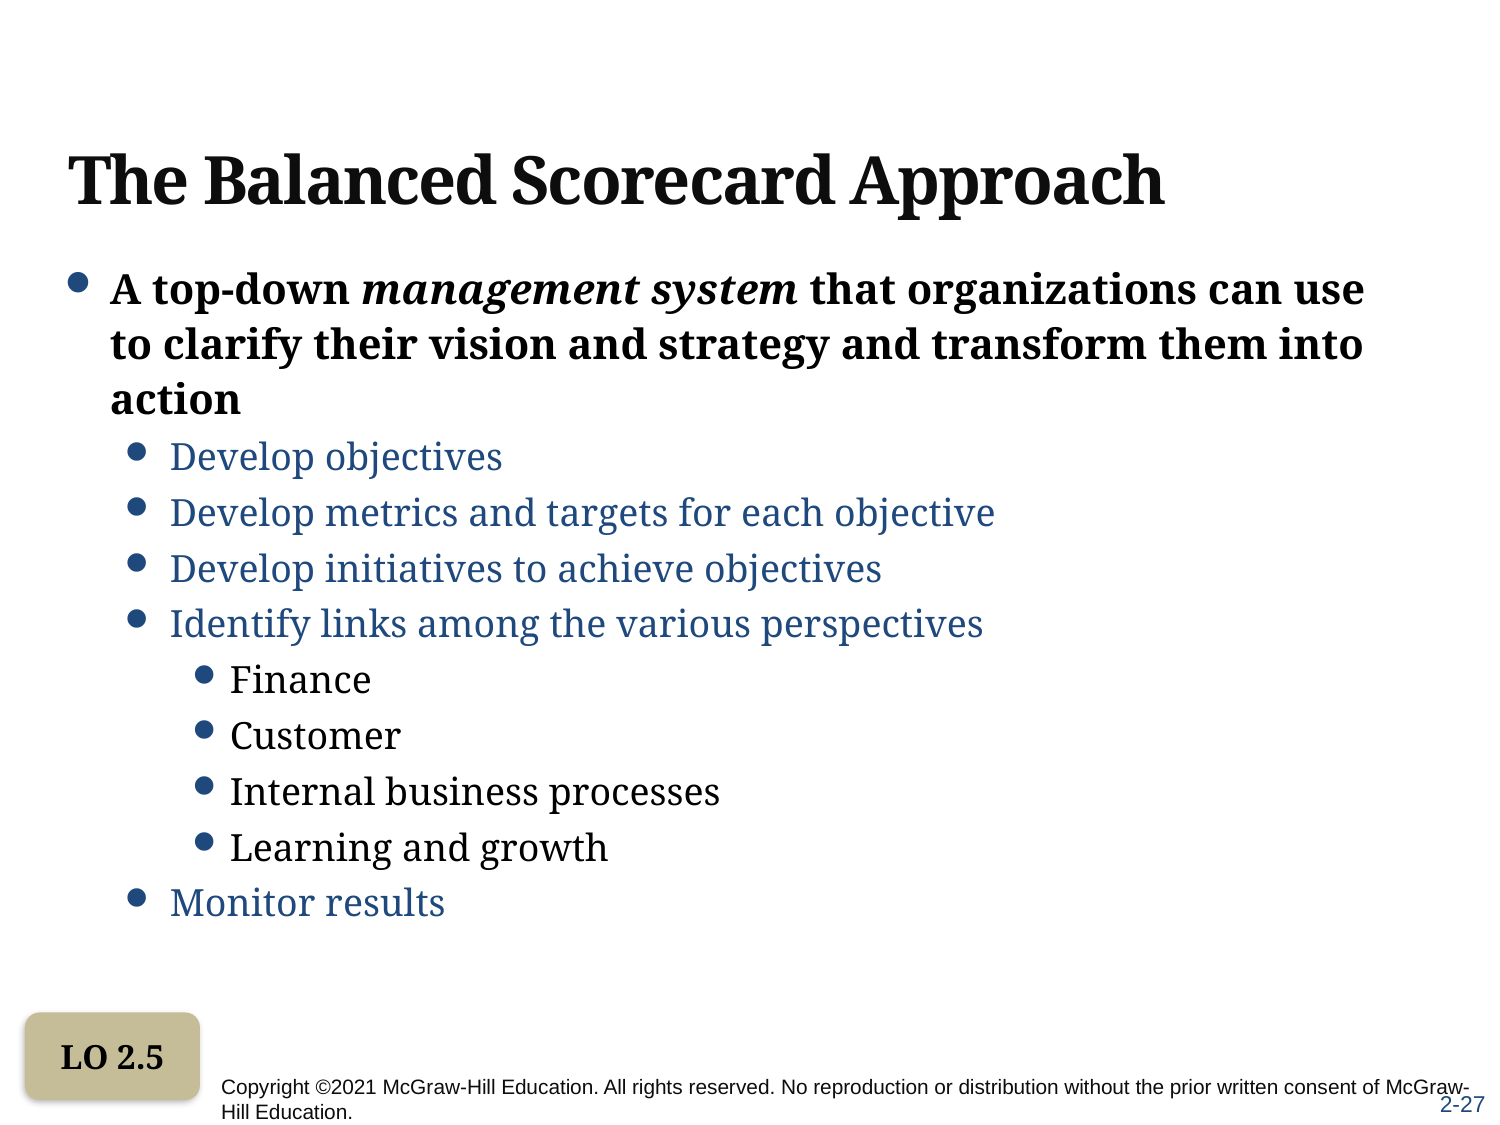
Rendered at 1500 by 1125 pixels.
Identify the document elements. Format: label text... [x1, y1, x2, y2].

text_box LO 2.5 [21, 1009, 204, 1104]
text_box 2-27 [1425, 1082, 1500, 1125]
list A top-down management system that organizations can use to clarify their vision and strategy and transform them into action Develop objectives Develop metrics and targets for each objective Develop initiatives to achieve objectives Identify links among the various perspectives Finance Customer Internal business processes Learning and growth Monitor results [50, 249, 1400, 1000]
title The Balanced Scorecard Approach [53, 24, 1404, 225]
text_box Copyright ©2021 McGraw-Hill Education. All rights reserved. No reproduction or distribution without the prior written consent of McGraw-Hill Education. [206, 1066, 1488, 1100]
